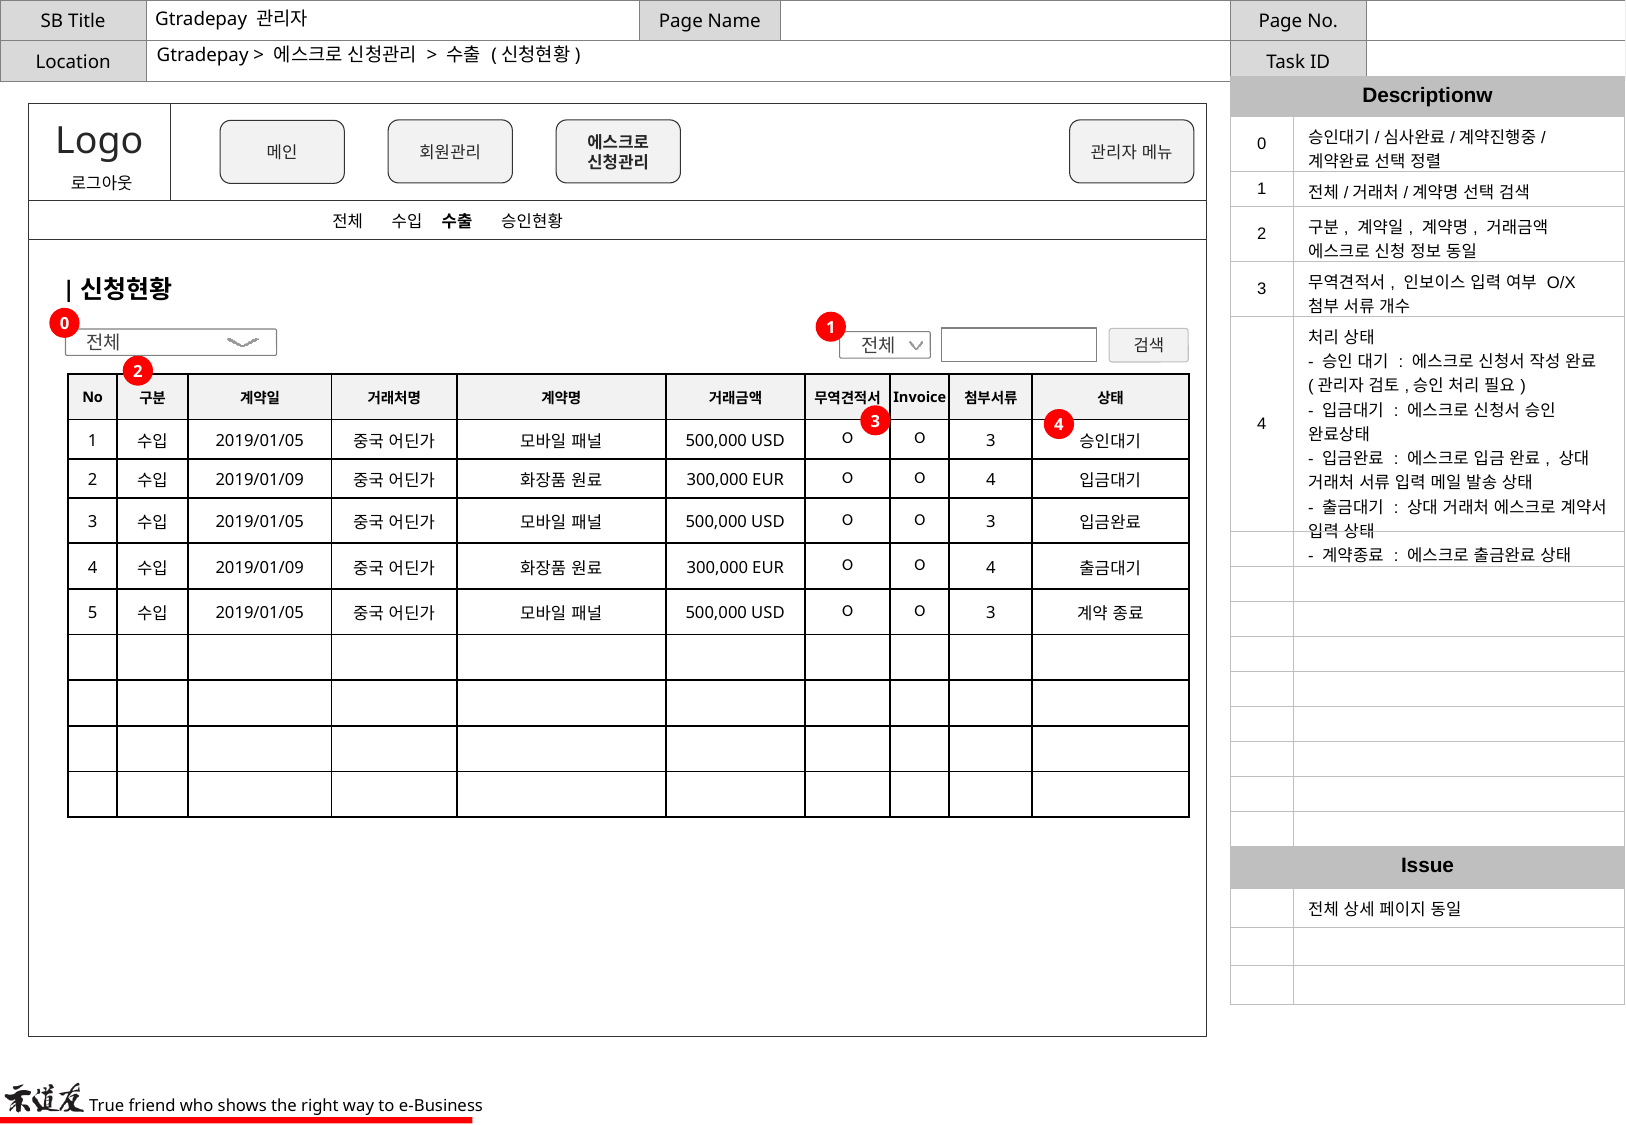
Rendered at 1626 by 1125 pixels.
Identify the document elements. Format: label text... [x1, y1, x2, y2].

table_cell 1 [1231, 172, 1293, 206]
table_cell [1231, 742, 1293, 776]
table_cell [1231, 777, 1293, 811]
table_cell 승인대기/심사완료/계약진행중/계약완료 선택 정렬 [1294, 117, 1624, 171]
table_cell [1231, 812, 1293, 846]
table_cell Issue [1231, 847, 1624, 888]
table_cell [1231, 889, 1293, 927]
table_cell [1294, 777, 1624, 811]
table_cell 2 [1231, 207, 1293, 261]
table_cell [1294, 532, 1624, 566]
table_cell [1294, 928, 1624, 965]
table_cell [1294, 742, 1624, 776]
table_cell 4 [1231, 317, 1293, 531]
table_cell [1294, 567, 1624, 601]
table_cell [1294, 672, 1624, 706]
table_cell 전체 상세 페이지 동일 [1294, 889, 1624, 927]
table_cell 구분, 계약일, 계약명, 거래금액 에스크로 신청 정보 동일 [1294, 207, 1624, 261]
title Gtradepay 관리자 [149, 2, 637, 38]
table_cell [1231, 707, 1293, 741]
table_cell 0 [1231, 117, 1293, 171]
table_header Descriptionw [1231, 77, 1624, 116]
picture [0, 1082, 88, 1114]
table_cell [1294, 637, 1624, 671]
table_cell [1231, 532, 1293, 566]
table_cell [1231, 602, 1293, 636]
text_box Gtradepay > 에스크로 신청관리 > 수출 (신청현황) [150, 37, 639, 73]
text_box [65, 328, 277, 356]
table_cell 전체/거래처/계약명 선택 검색 [1294, 172, 1624, 206]
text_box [839, 331, 931, 359]
table_cell 무역견적서, 인보이스 입력 여부 O/X 첨부 서류 개수 [1294, 262, 1624, 316]
table_cell [1294, 812, 1624, 846]
table_cell [1231, 637, 1293, 671]
table_cell [1294, 707, 1624, 741]
table_cell [1231, 928, 1293, 965]
table_cell [1294, 602, 1624, 636]
table_cell 3 [1231, 262, 1293, 316]
table_cell [1231, 672, 1293, 706]
table_cell 처리 상태 - 승인 대기 : 에스크로 신청서 작성 완료 (관리자 검토,승인 처리 필요) - 입금대기 : 에스크로 신청서 승인 완료상태 - 입금완료 : 에스크로 입금 완료, 상대 거래처 서류 입력 메일 발송 상태 - 출금대기 : 상대 거래처 에스크로 계약서 입력 상태 - 계약종료 : 에스크로 출금완료 상태 [1294, 317, 1624, 531]
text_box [28, 103, 1207, 1037]
table_cell [1231, 966, 1293, 1004]
table_cell [1294, 966, 1624, 1004]
table_cell [1231, 567, 1293, 601]
